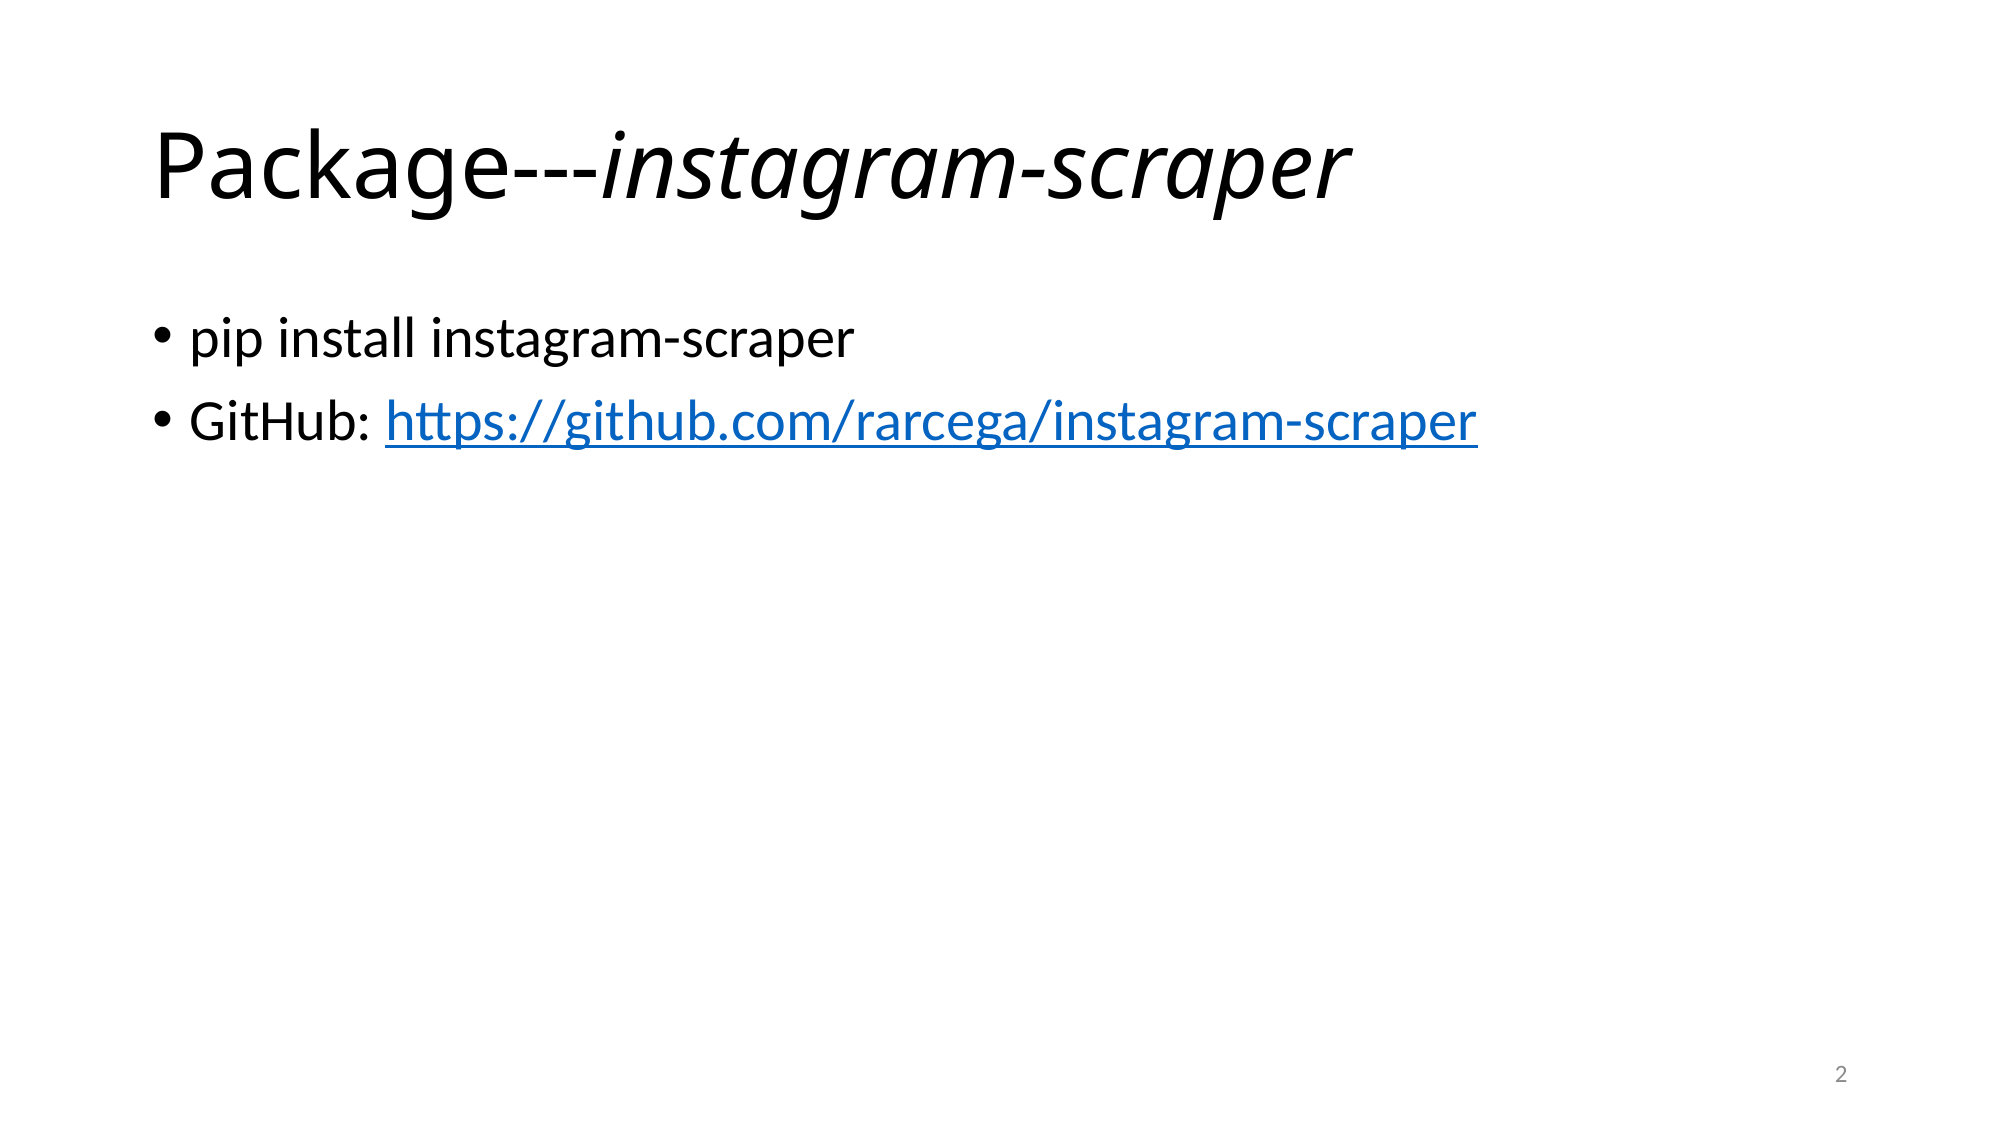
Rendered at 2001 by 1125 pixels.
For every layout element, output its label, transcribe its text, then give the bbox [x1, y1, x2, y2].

slide_number 2 [1412, 1042, 1863, 1103]
list pip install instagram-scraper GitHub: https://github.com/rarcega/instagram-scraper [137, 299, 1863, 1014]
title Package---instagram-scraper [137, 59, 1863, 278]
